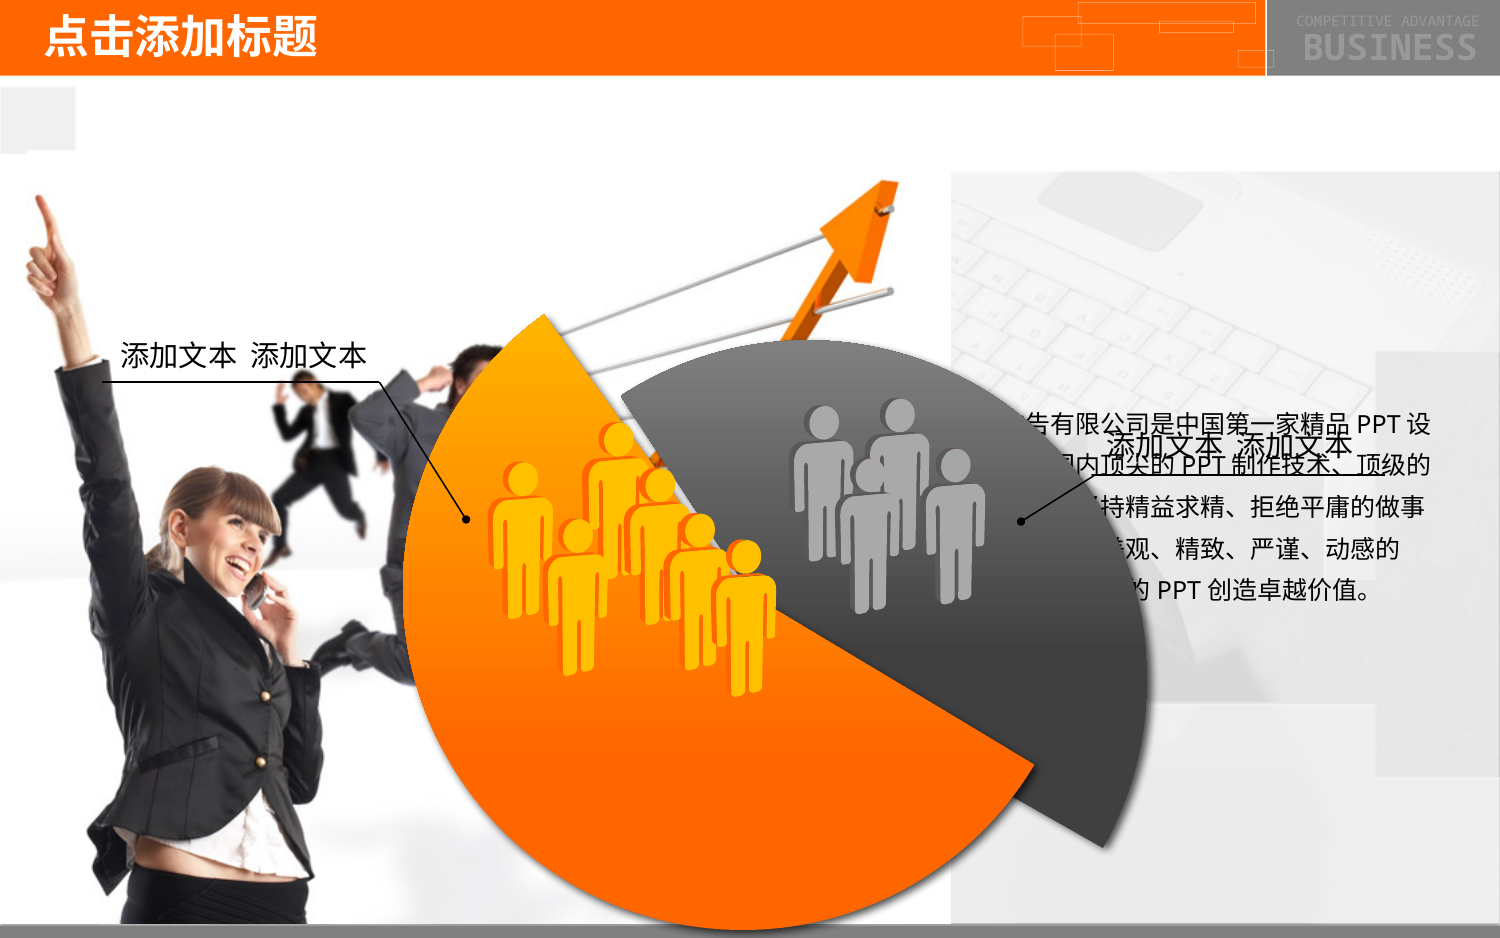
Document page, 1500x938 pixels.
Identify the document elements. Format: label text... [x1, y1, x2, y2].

text_box 点击添加标题 [28, 0, 334, 70]
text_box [102, 250, 1386, 938]
picture [0, 153, 951, 925]
text_box 上海锐普广告有限公司是中国第一家精品PPT设计机构。拥有国内顶尖的PPT制作技术、顶级的PPT设计团队，坚持精益求精、拒绝平庸的做事精神，帮助您实现美观、精致、严谨、动感的PPT展示效果，让您的PPT创造卓越价值。 [1390, 388, 1462, 613]
